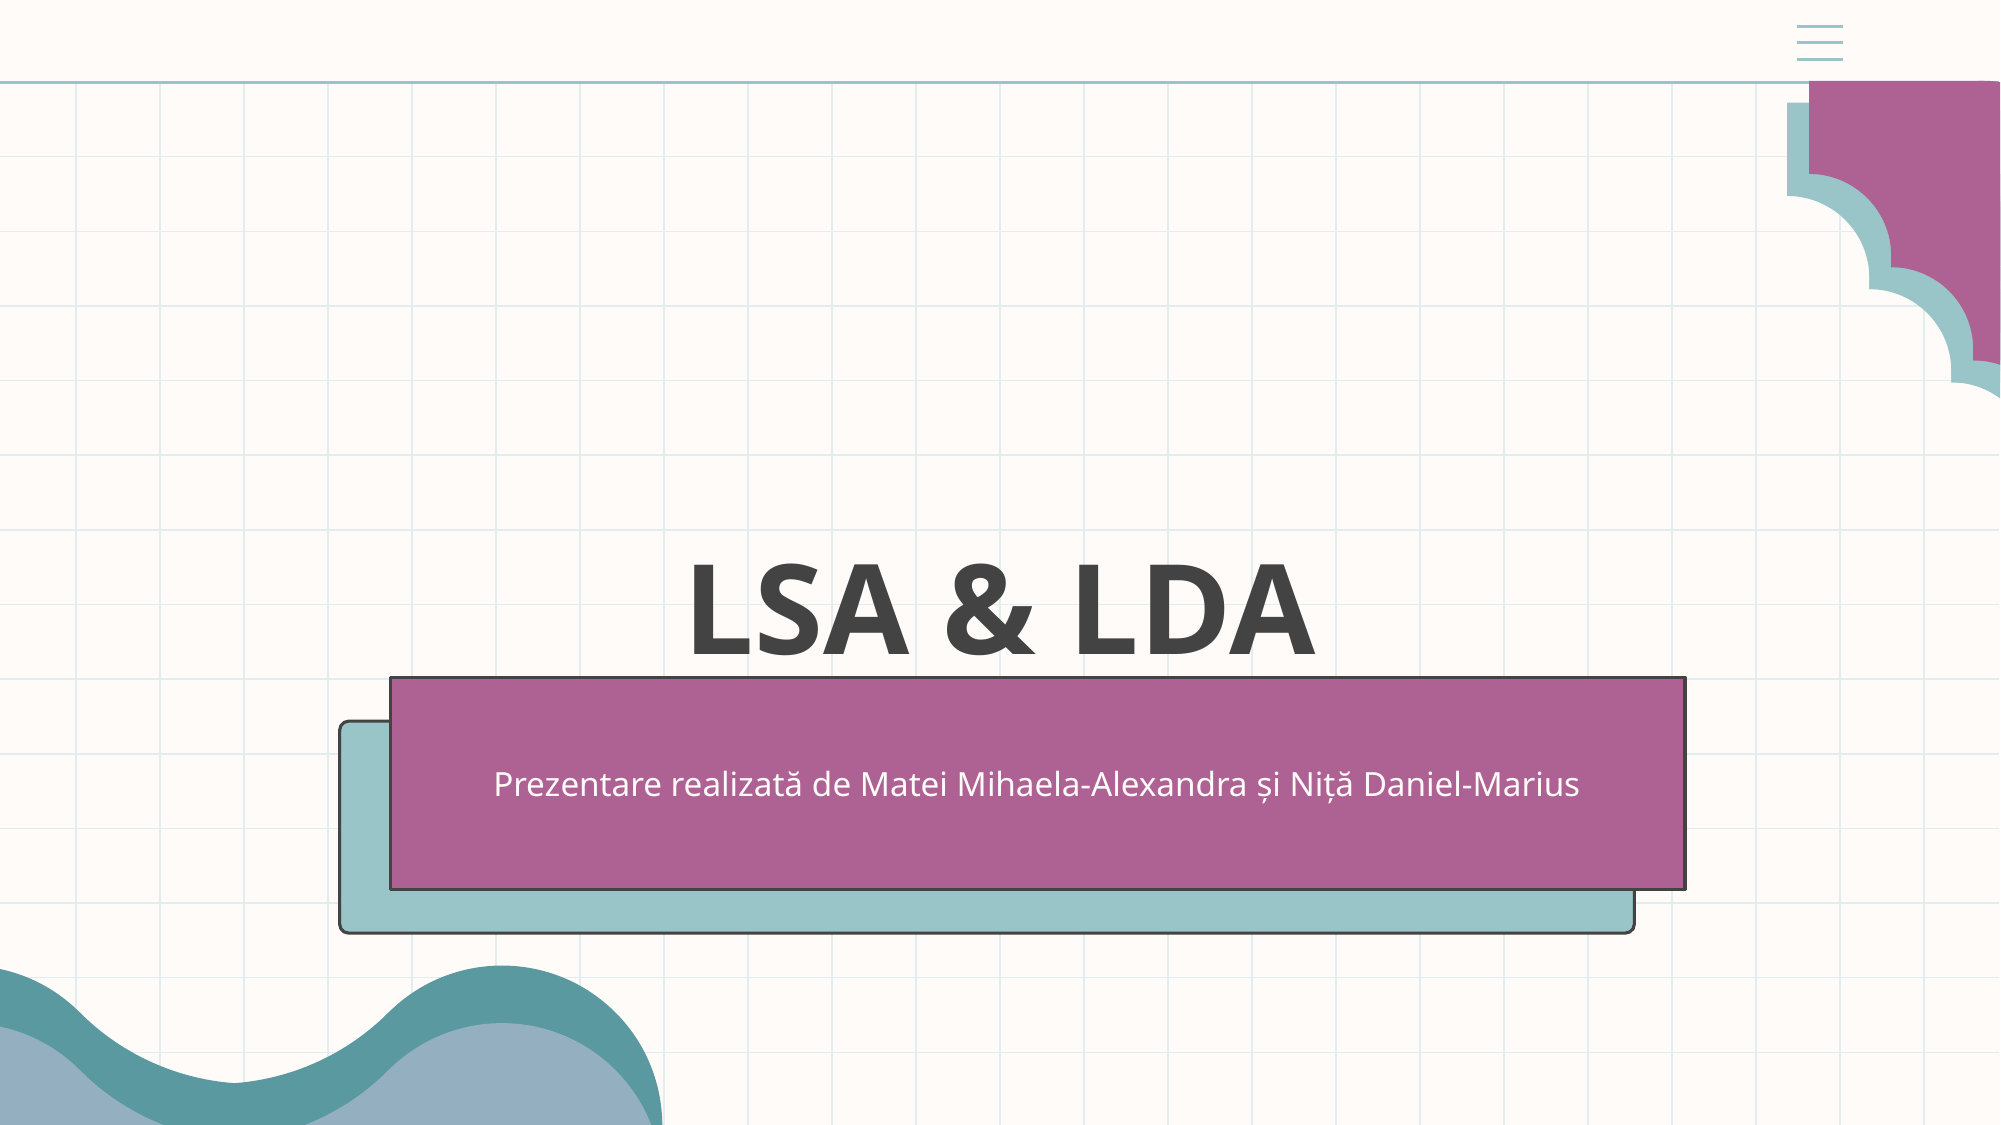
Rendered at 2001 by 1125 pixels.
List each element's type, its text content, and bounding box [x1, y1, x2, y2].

text_box [339, 721, 1635, 934]
title LSA & LDA [297, 354, 1703, 700]
subtitle Prezentare realizată de Matei Mihaela-Alexandra și Niță Daniel-Marius [389, 676, 1687, 891]
